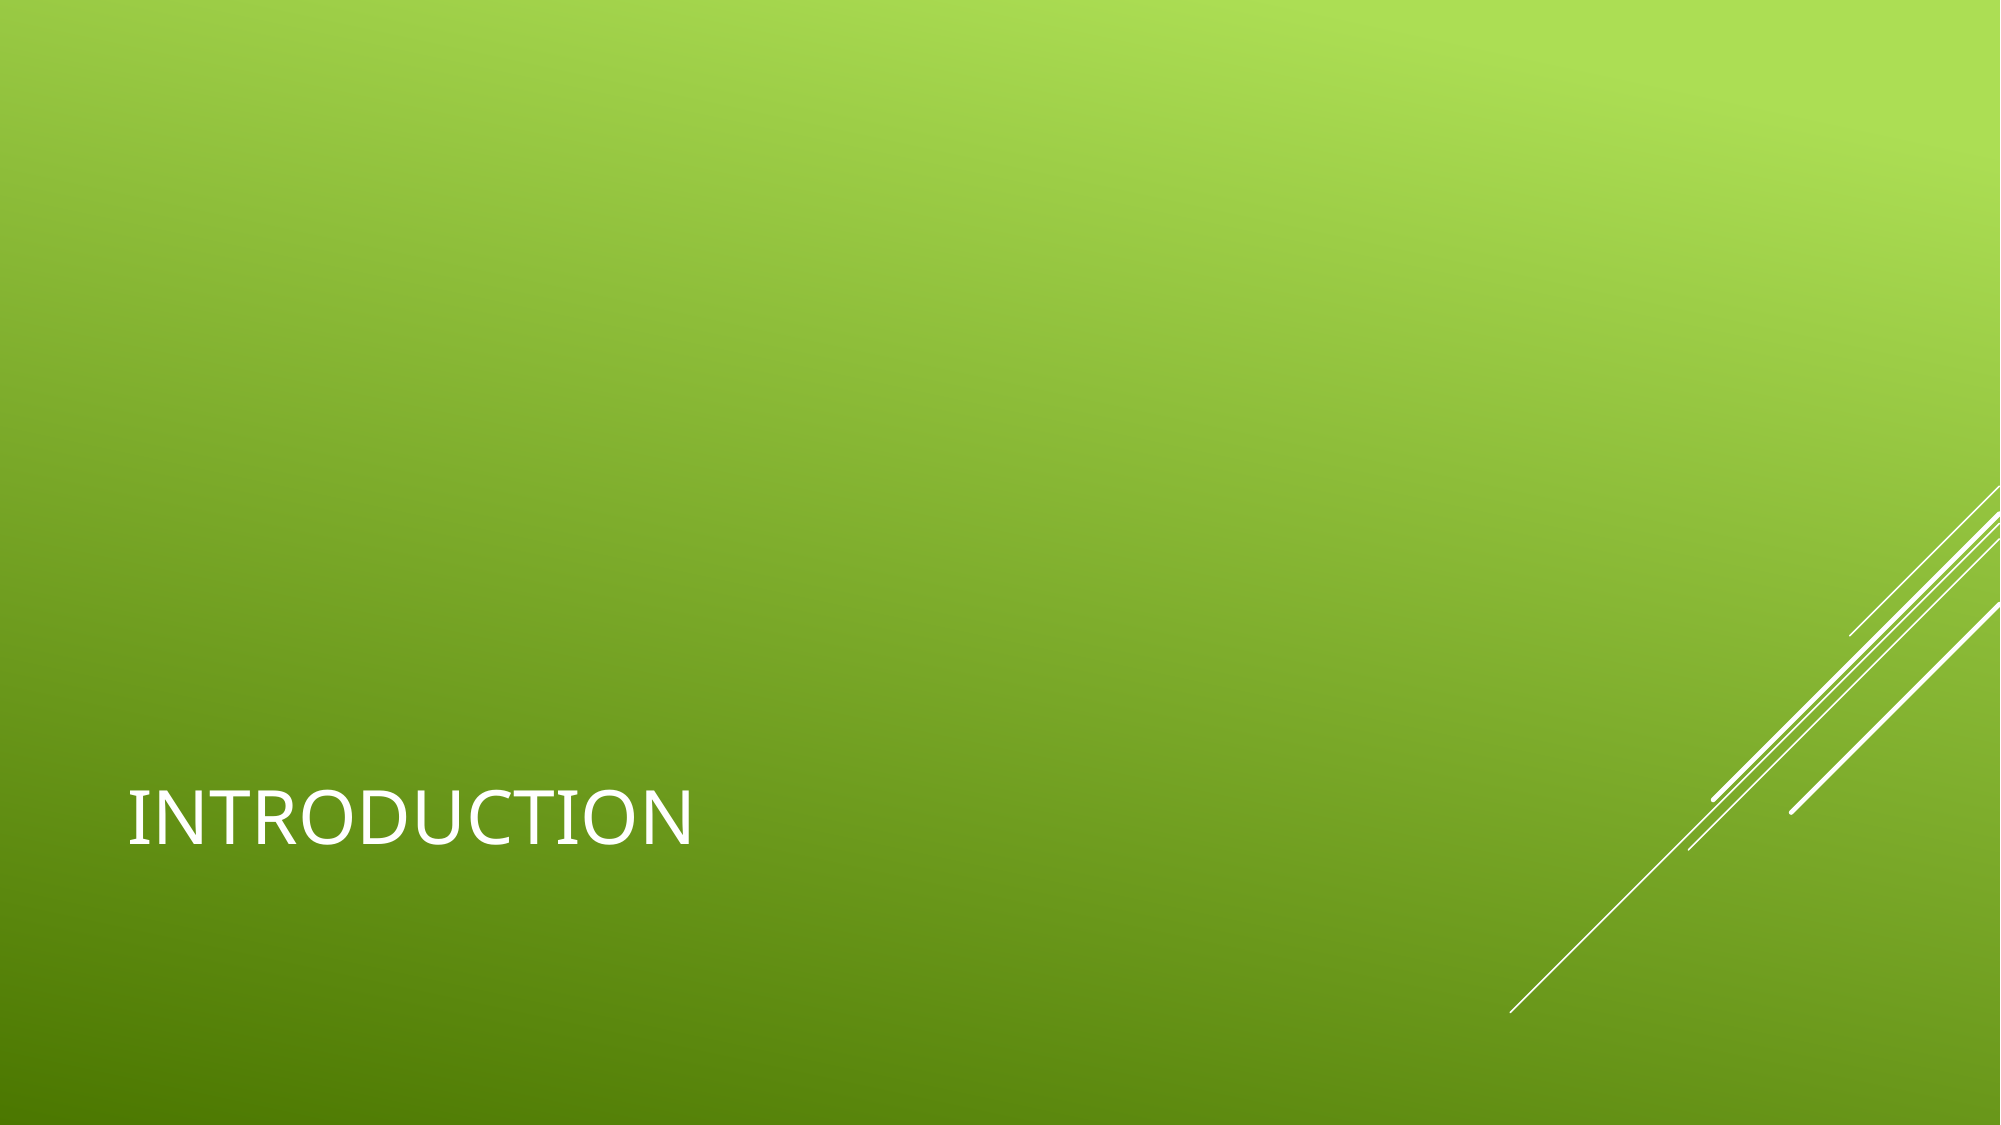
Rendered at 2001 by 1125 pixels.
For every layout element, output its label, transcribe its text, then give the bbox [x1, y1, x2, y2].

title Introduction [112, 736, 1513, 984]
